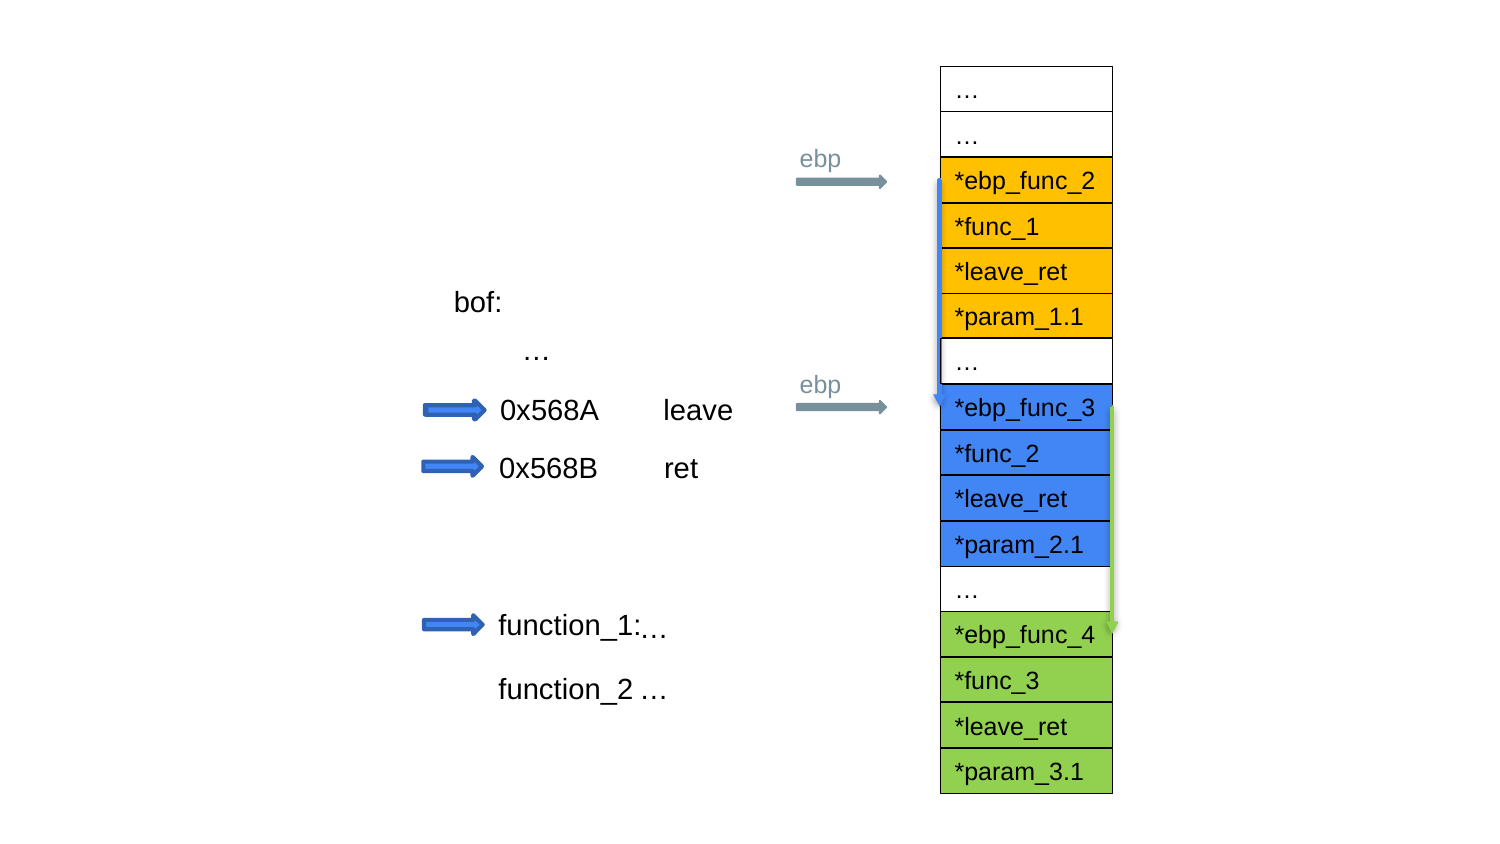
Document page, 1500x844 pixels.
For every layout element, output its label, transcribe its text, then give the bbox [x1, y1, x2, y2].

text_box [421, 613, 485, 636]
text_box *func_1 [946, 203, 1113, 248]
text_box … [624, 662, 684, 713]
text_box ebp [784, 135, 857, 181]
text_box … [939, 66, 1113, 111]
text_box … [945, 338, 1113, 384]
text_box bof: [438, 275, 518, 326]
text_box *func_3 [939, 657, 1113, 702]
text_box *param_2.1 [939, 521, 1105, 566]
text_box 0x568A leave [485, 384, 749, 434]
text_box *leave_ret [939, 702, 1113, 748]
text_box *param_3.1 [939, 748, 1113, 793]
text_box … [939, 566, 1105, 612]
text_box … [939, 111, 1113, 157]
text_box [794, 173, 889, 190]
text_box *ebp_func_3 [939, 384, 1113, 430]
text_box *param_1.1 [946, 292, 1113, 338]
text_box [421, 455, 485, 478]
text_box *ebp_func_2 [939, 157, 1113, 203]
text_box 0x568B ret [484, 442, 714, 492]
text_box [424, 398, 487, 422]
text_box *leave_ret [946, 248, 1113, 292]
text_box function_1: [483, 599, 657, 649]
text_box … [507, 323, 566, 374]
text_box ebp [784, 360, 857, 406]
text_box *func_2 [939, 430, 1105, 475]
text_box function_2 [483, 662, 624, 713]
text_box *ebp_func_4 [939, 612, 1113, 657]
text_box [794, 398, 889, 416]
text_box … [624, 601, 684, 652]
text_box *leave_ret [939, 475, 1105, 521]
